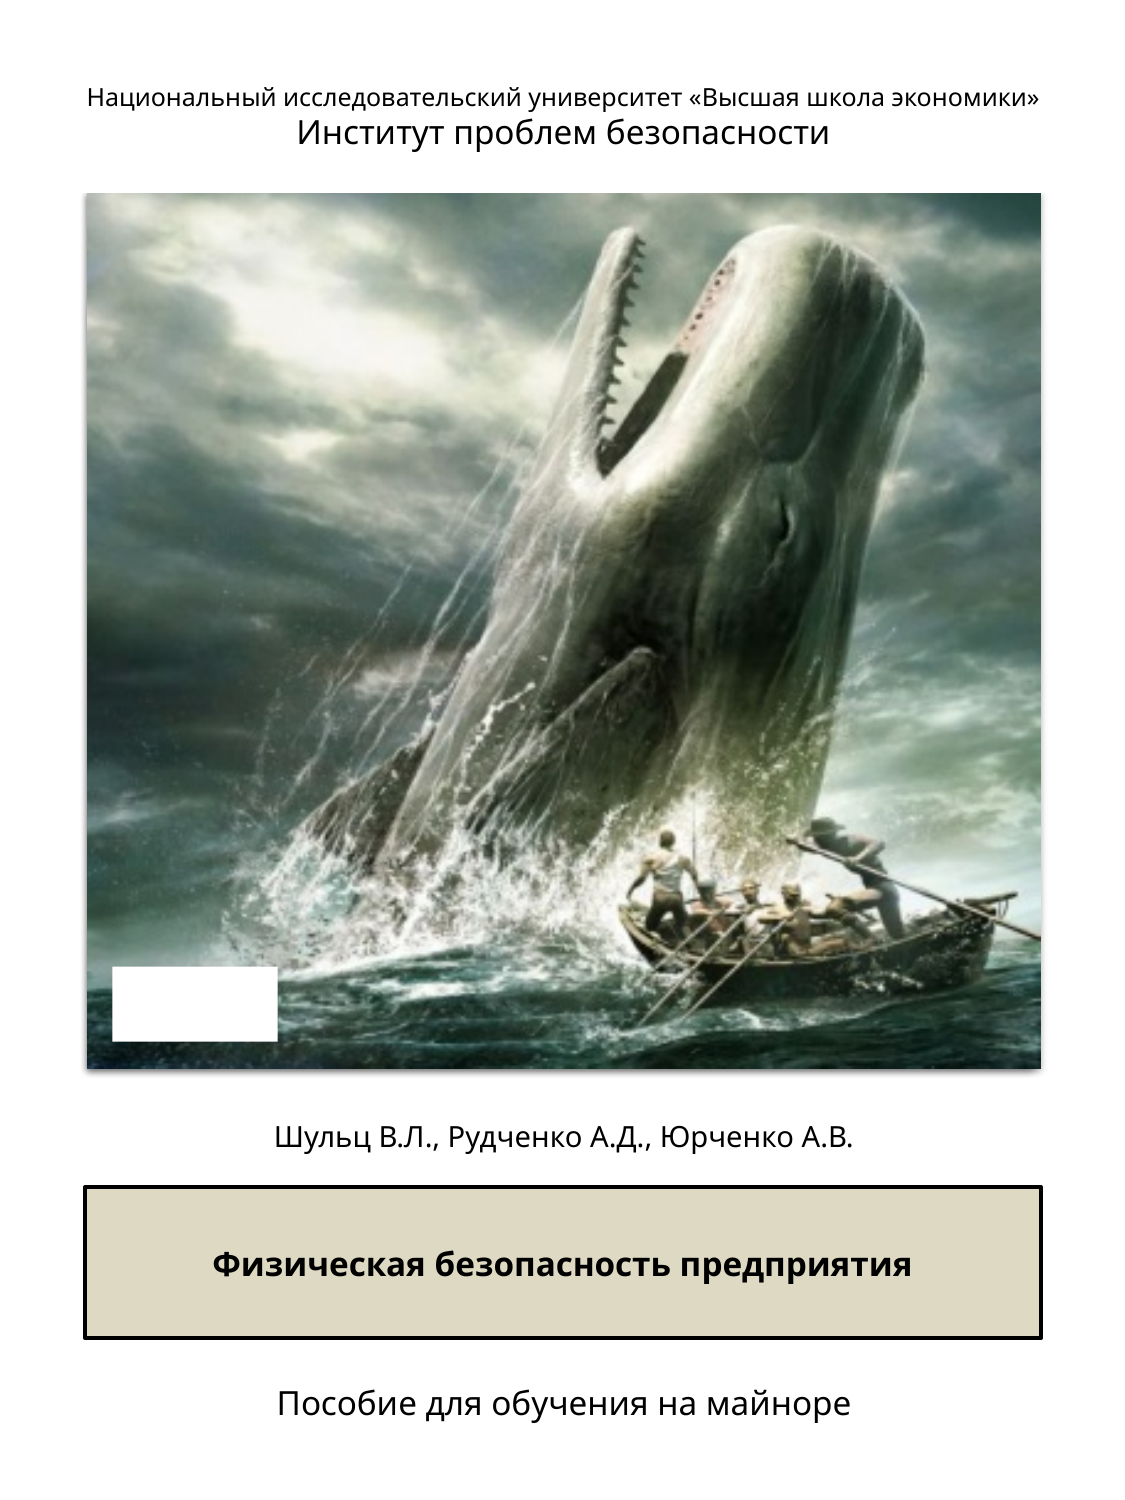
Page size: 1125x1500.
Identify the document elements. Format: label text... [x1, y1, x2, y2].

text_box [86, 190, 1042, 1070]
text_box Пособие для обучения на майноре [86, 1362, 1043, 1441]
text_box Национальный исследовательский университет «Высшая школа экономики» Институт проблем безопасности [67, 39, 1061, 193]
text_box Физическая безопасность предприятия [83, 1185, 1043, 1340]
text_box Шульц В.Л., Рудченко А.Д., Юрченко А.В. [85, 1096, 1043, 1175]
